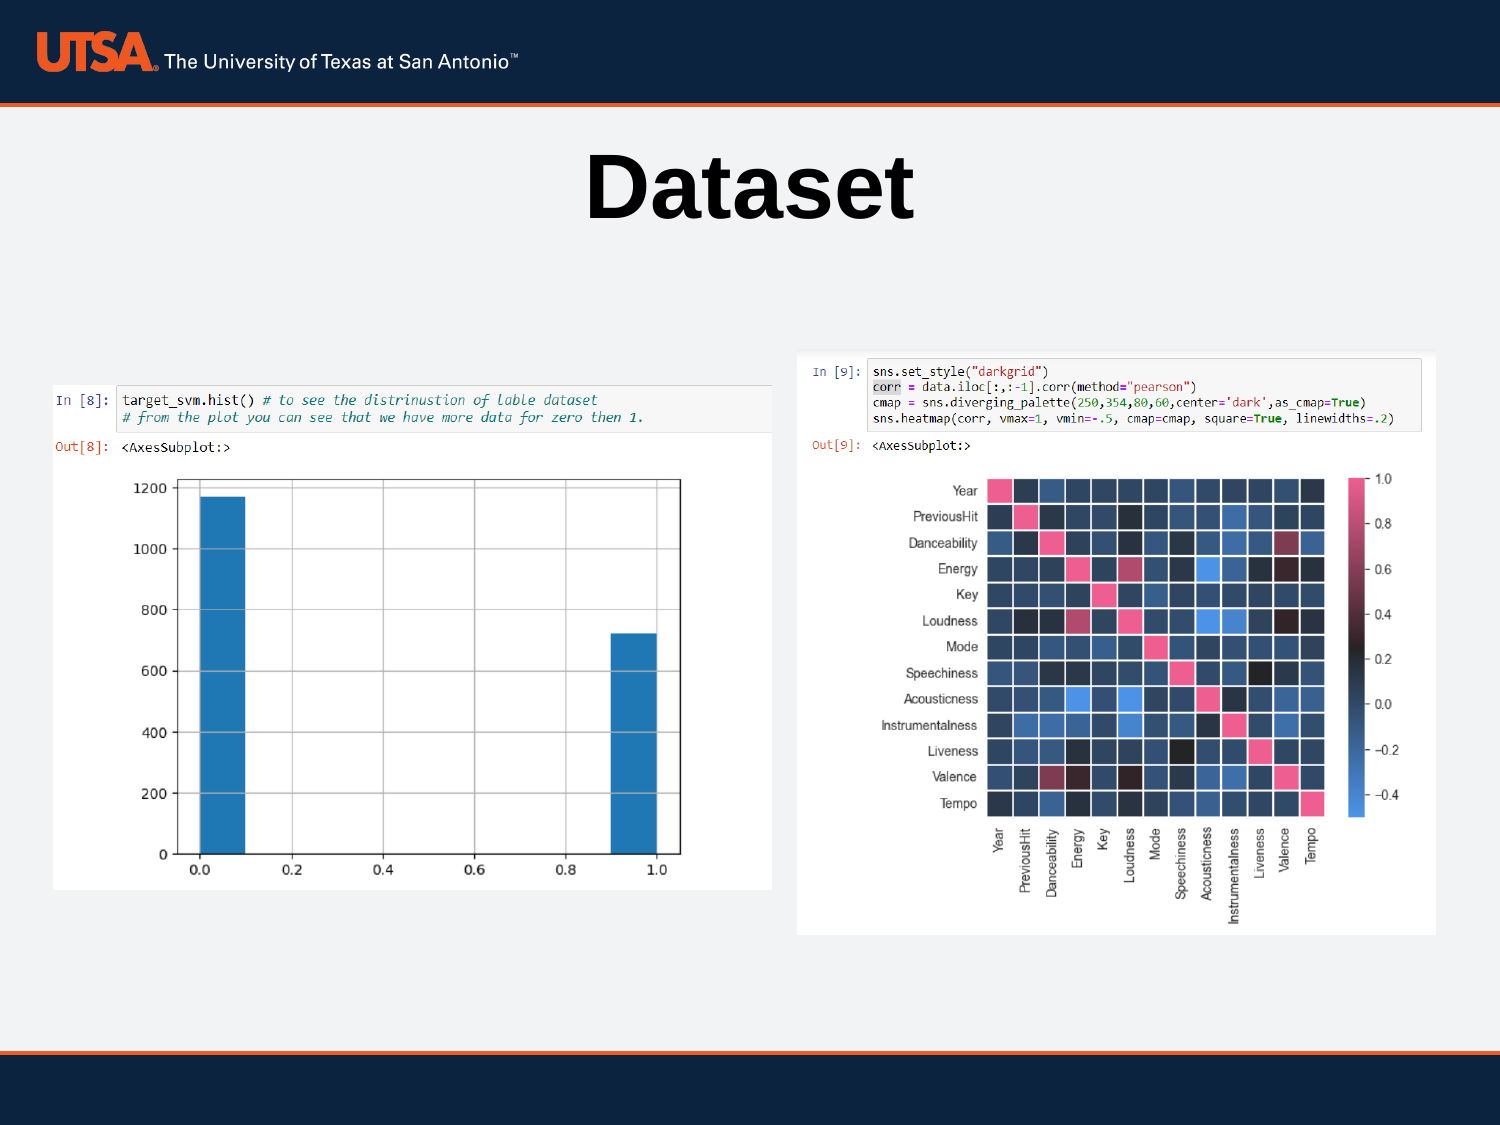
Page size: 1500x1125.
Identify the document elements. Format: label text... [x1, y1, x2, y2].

title Dataset [38, 132, 1462, 350]
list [797, 349, 1436, 935]
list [53, 385, 772, 890]
picture [37, 31, 518, 72]
